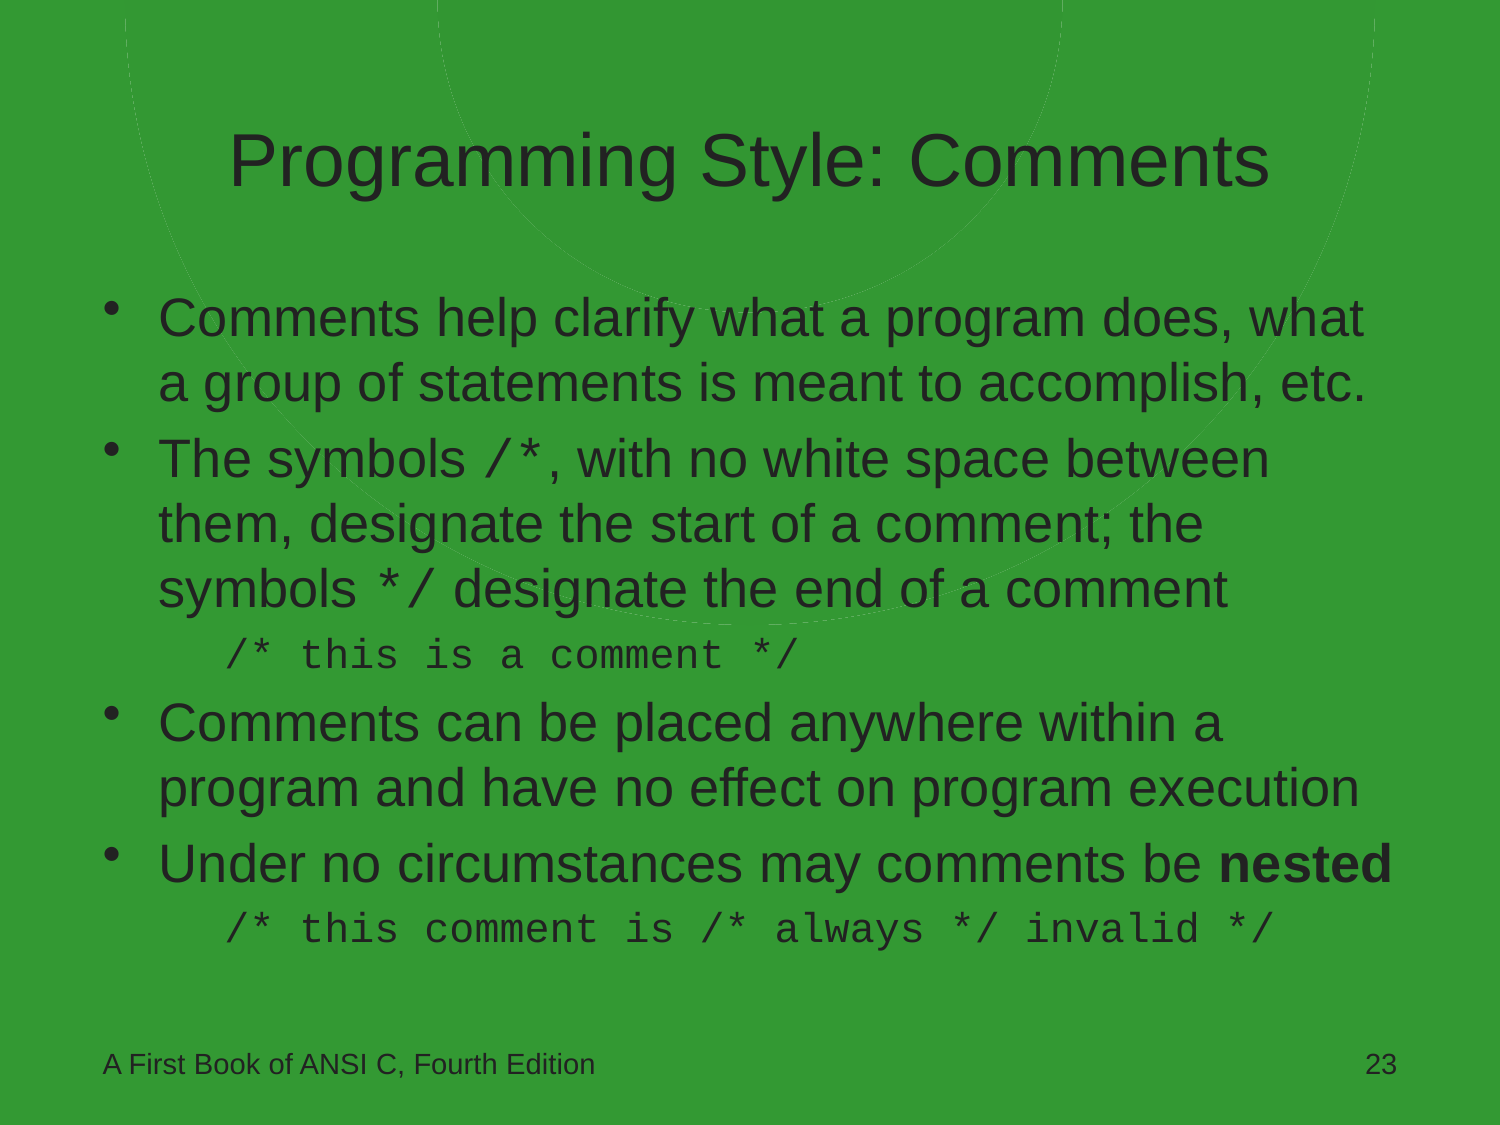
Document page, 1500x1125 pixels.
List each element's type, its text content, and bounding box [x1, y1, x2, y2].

slide_number 23 [1074, 1037, 1413, 1101]
list Comments help clarify what a program does, what a group of statements is meant to accomplish, etc. The symbols /*, with no white space between them, designate the start of a comment; the symbols */ designate the end of a comment /* this is a comment */ Comments can be placed anywhere within a program and have no effect on program execution Under no circumstances may comments be nested /* this comment is /* always */ invalid */ [87, 275, 1413, 1025]
title Programming Style: Comments [87, 62, 1413, 250]
footer A First Book of ANSI C, Fourth Edition [87, 1037, 1051, 1101]
